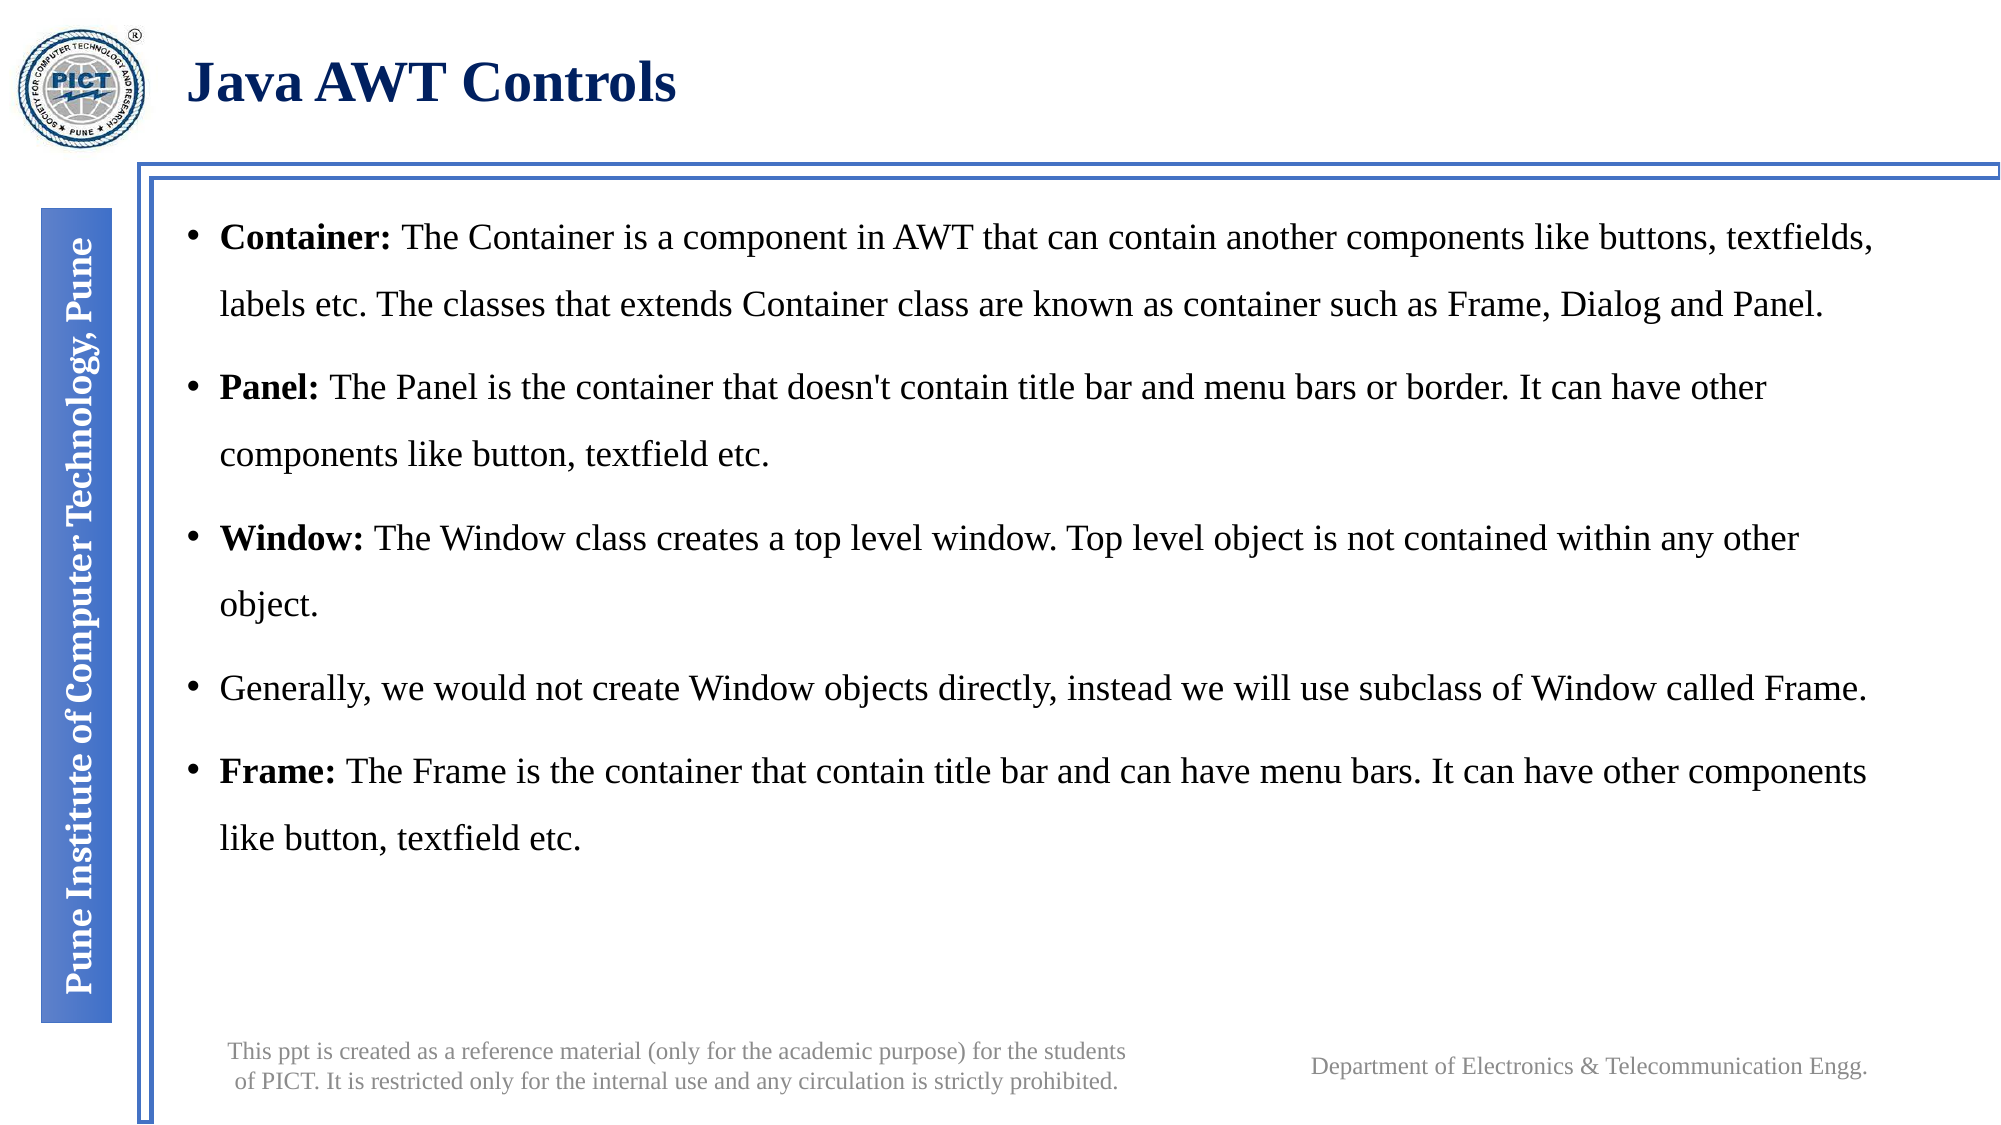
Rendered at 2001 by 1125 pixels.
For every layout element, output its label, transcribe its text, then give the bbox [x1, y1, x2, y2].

list Container: The Container is a component in AWT that can contain another components like buttons, textfields, labels etc. The classes that extends Container class are known as container such as Frame, Dialog and Panel. Panel: The Panel is the container that doesn't contain title bar and menu bars or border. It can have other components like button, textfield etc. Window: The Window class creates a top level window. Top level object is not contained within any other object. Generally, we would not create Window objects directly, instead we will use subclass of Window called Frame. Frame: The Frame is the container that contain title bar and can have menu bars. It can have other components like button, textfield etc. [171, 183, 1897, 991]
footer Department of Electronics & Telecommunication Engg. [1215, 1037, 1971, 1092]
title Java AWT Controls [171, 35, 1857, 129]
picture [9, 11, 161, 163]
